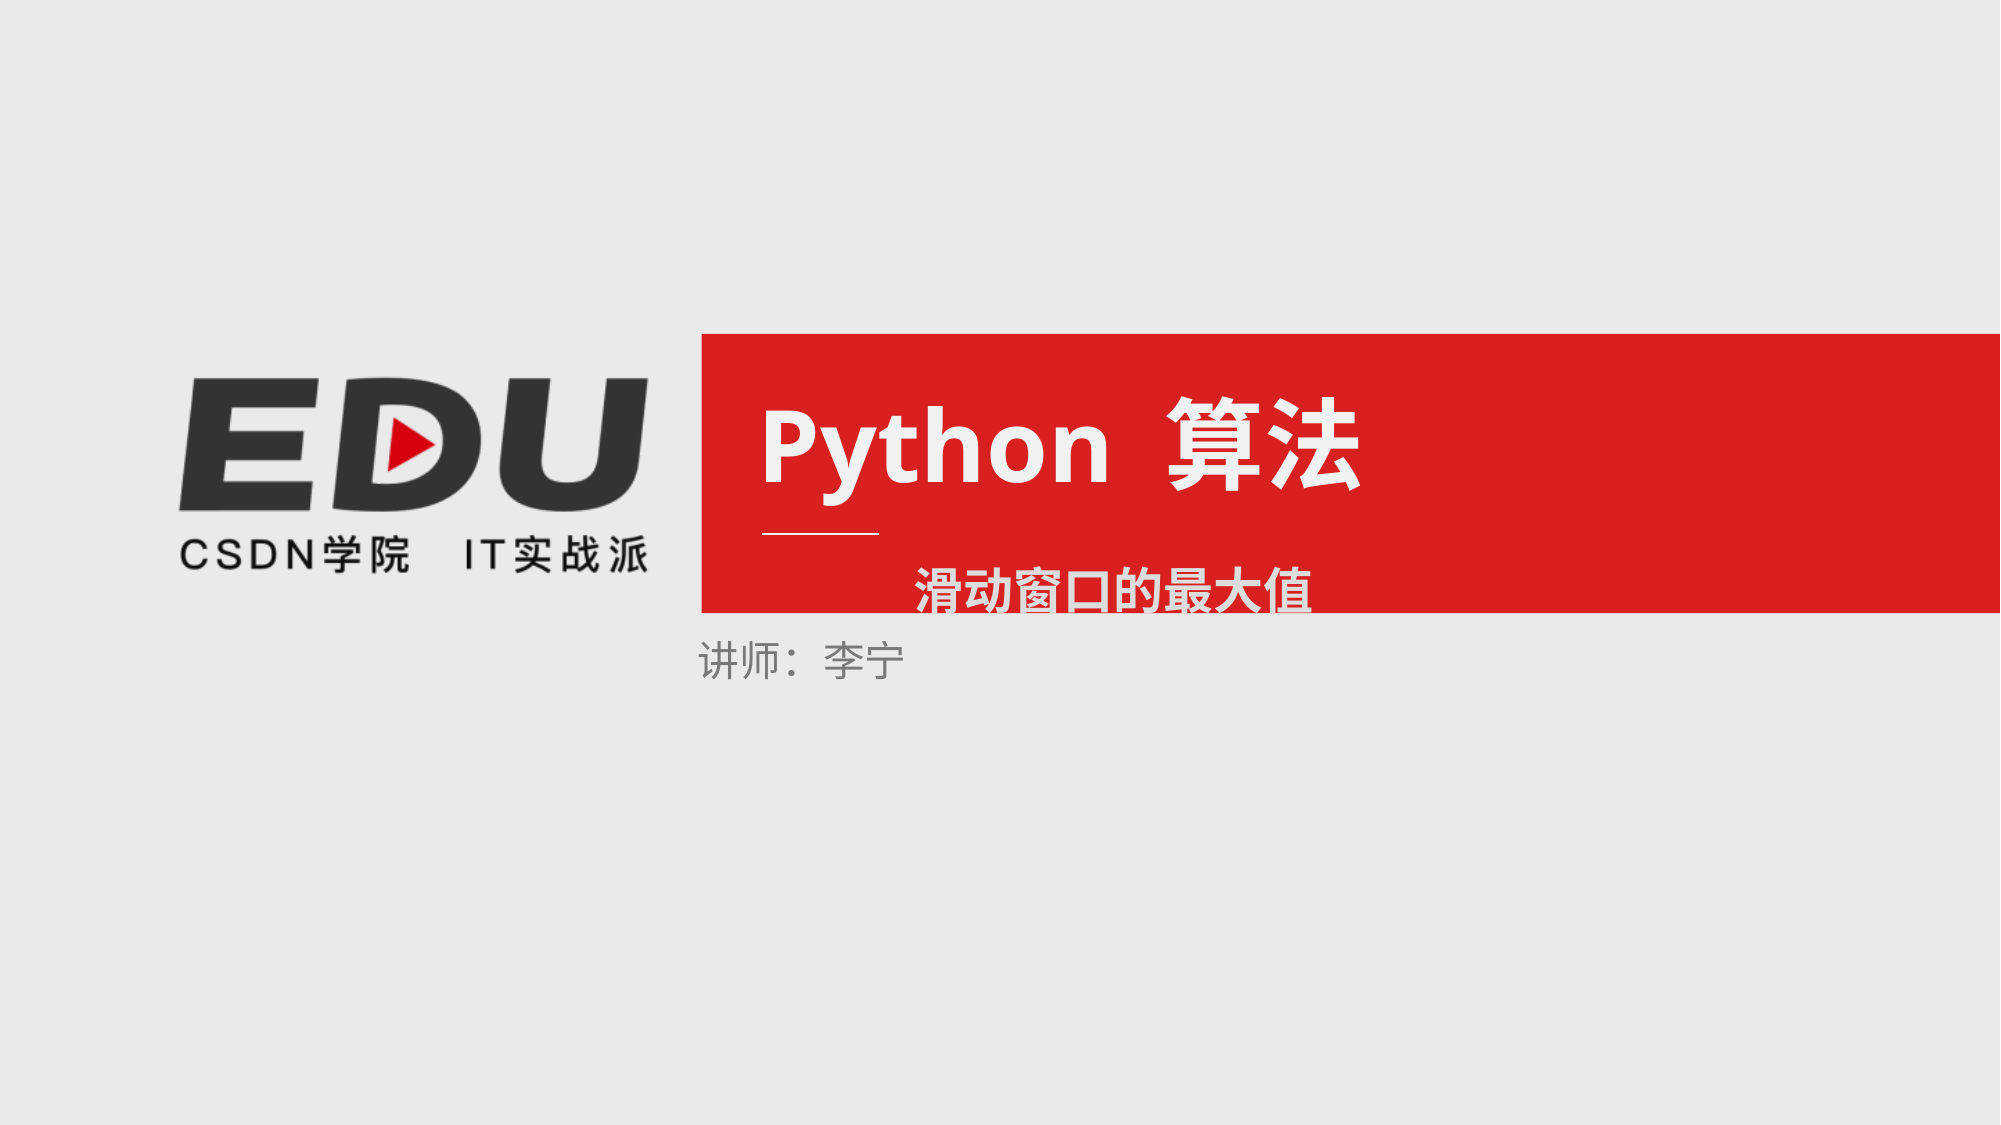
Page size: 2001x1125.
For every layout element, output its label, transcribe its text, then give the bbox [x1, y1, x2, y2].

list 讲师：李宁 [689, 626, 1615, 693]
list 滑动窗口的最大值 [905, 491, 1851, 628]
picture [172, 363, 654, 584]
title Python 算法 [742, 375, 1954, 494]
